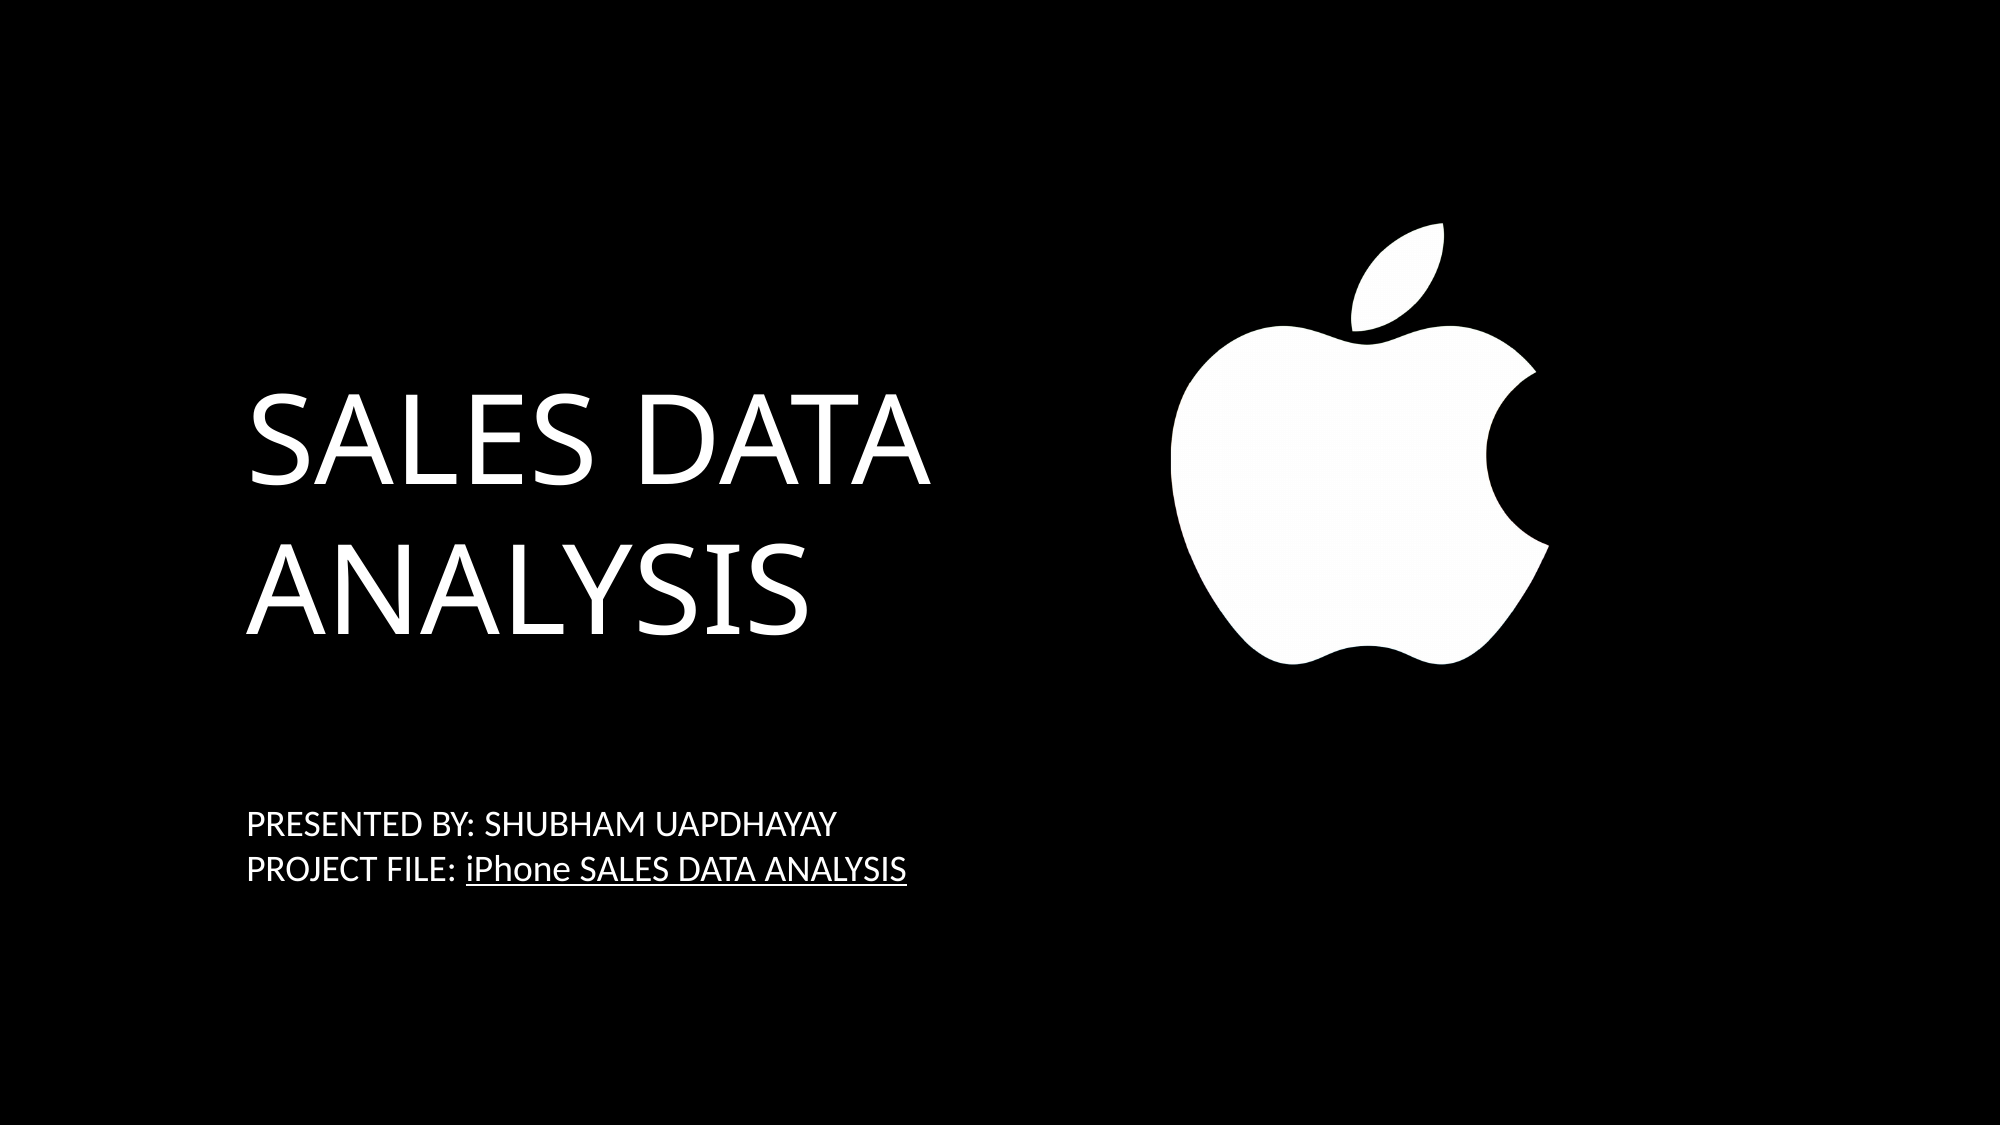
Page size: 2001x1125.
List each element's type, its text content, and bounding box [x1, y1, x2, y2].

picture [964, 61, 1769, 866]
text_box I PHONE SALES DATA ANALYSIS [231, 202, 964, 668]
text_box PRESENTED BY: SHUBHAM UAPDHAYAY PROJECT FILE: iPhone SALES DATA ANALYSIS [231, 791, 1050, 897]
